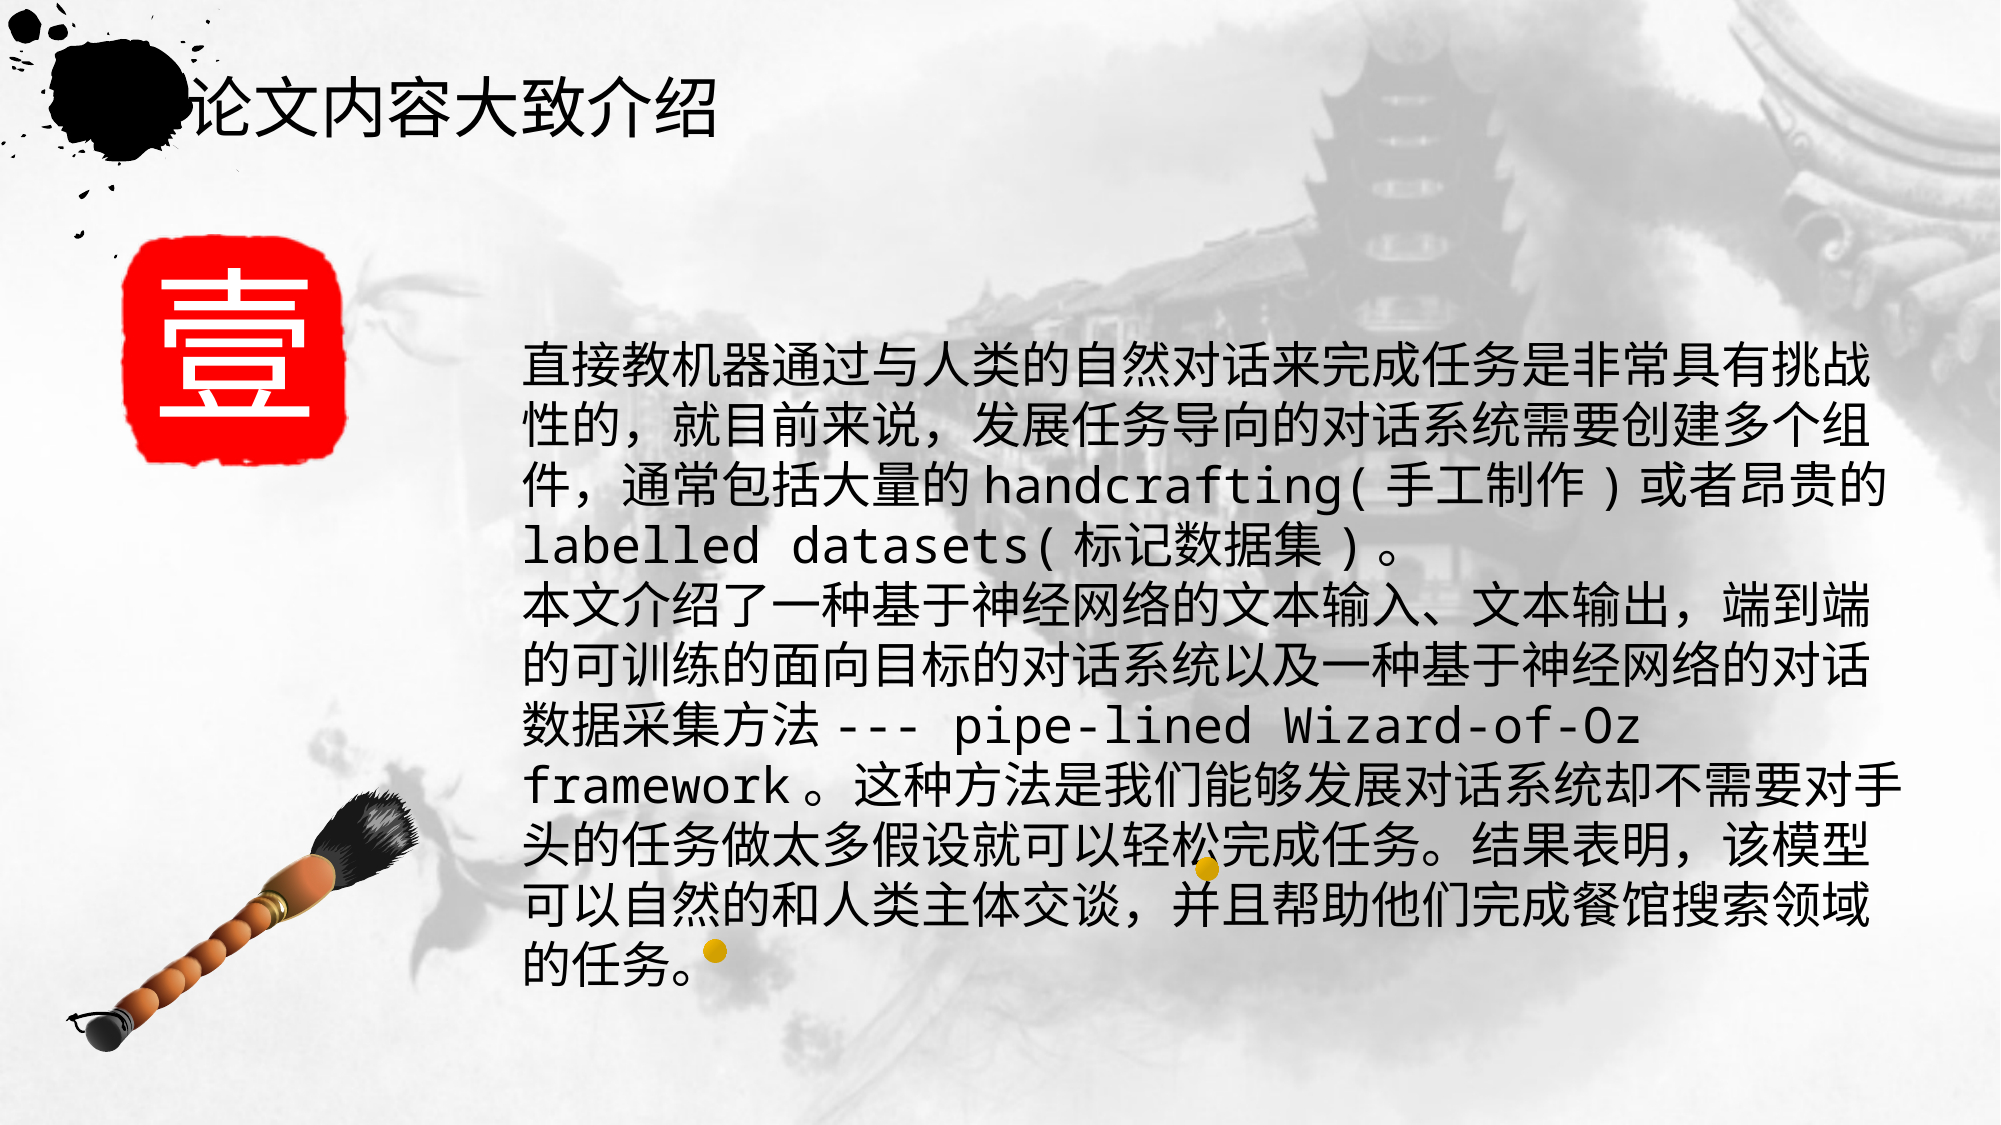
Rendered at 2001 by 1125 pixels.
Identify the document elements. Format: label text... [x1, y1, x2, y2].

text_box 直接教机器通过与人类的自然对话来完成任务是非常具有挑战性的，就目前来说，发展任务导向的对话系统需要创建多个组件，通常包括大量的handcrafting(手工制作)或者昂贵的labelled datasets(标记数据集)。 本文介绍了一种基于神经网络的文本输入、文本输出，端到端的可训练的面向目标的对话系统以及一种基于神经网络的对话数据采集方法--- pipe-lined Wizard-of-Oz framework。这种方法是我们能够发展对话系统却不需要对手头的任务做太多假设就可以轻松完成任务。结果表明，该模型可以自然的和人类主体交谈，并且帮助他们完成餐馆搜索领域的任务。 [506, 326, 1926, 1002]
text_box [701, 937, 730, 966]
text_box [1193, 855, 1222, 884]
picture [0, 0, 2001, 1125]
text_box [87, 234, 382, 469]
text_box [0, 0, 844, 260]
